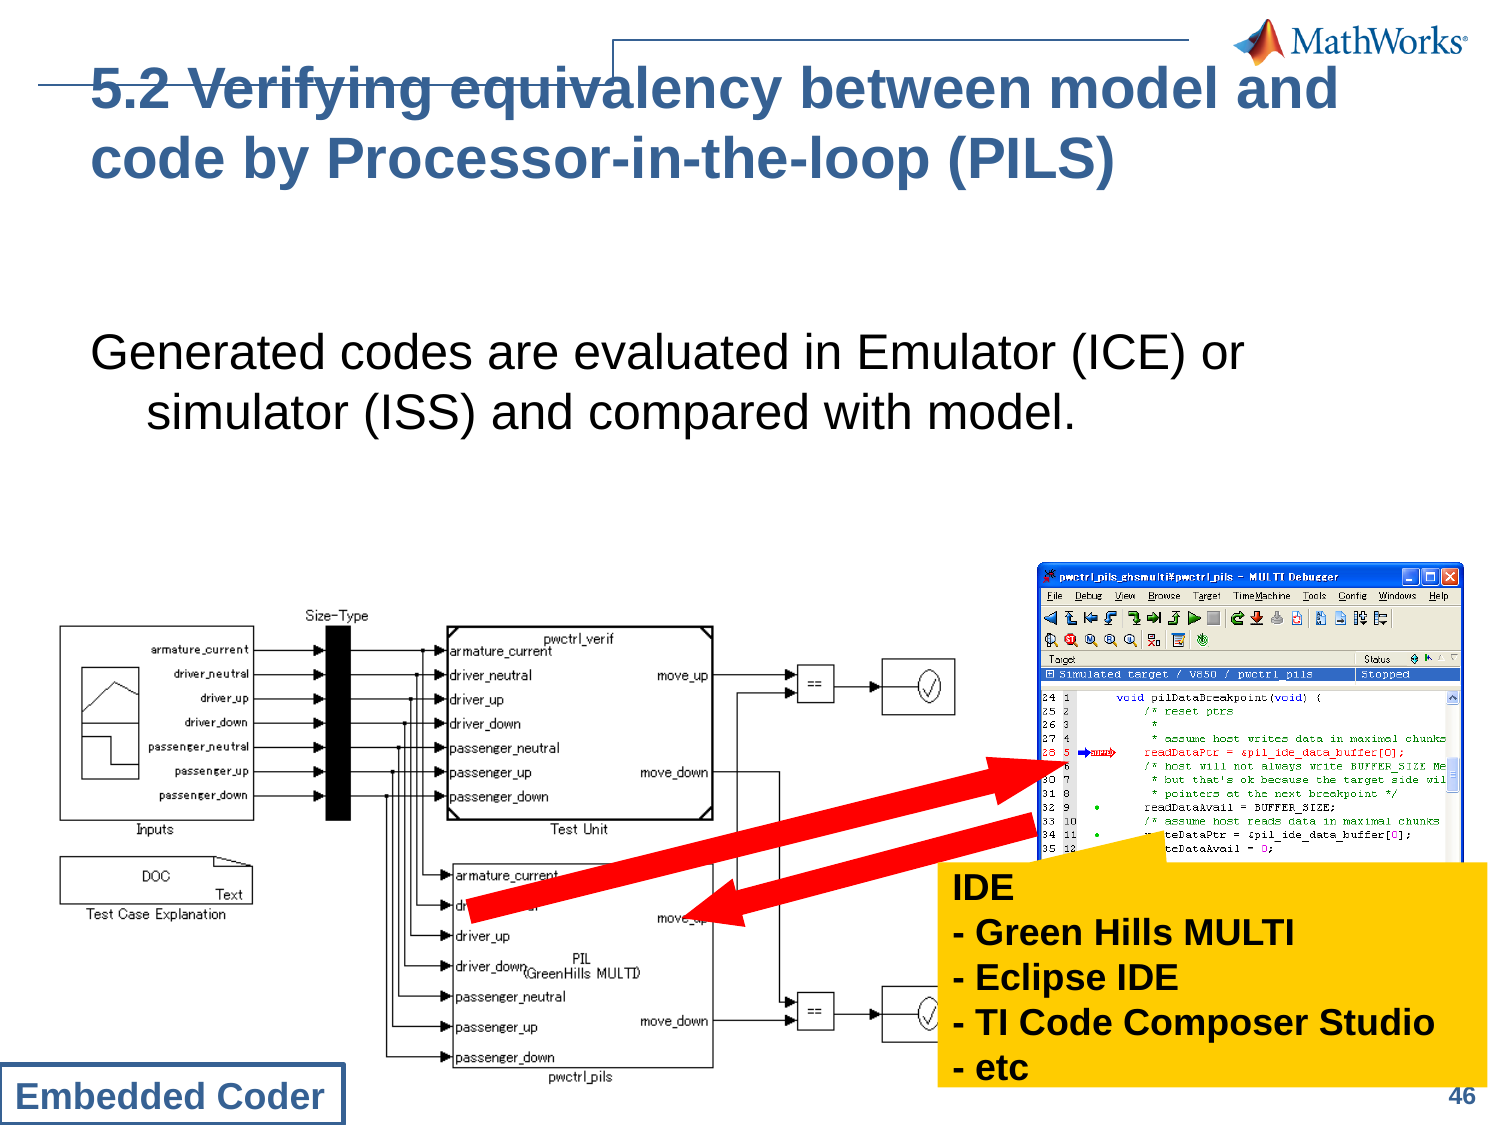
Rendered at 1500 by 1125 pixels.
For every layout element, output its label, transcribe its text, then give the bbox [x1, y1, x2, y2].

text_box [974, 754, 1032, 808]
picture [49, 599, 970, 1089]
title 5.2 Verifying equivalency between model and code by Processor-in-the-loop (PILS) [75, 42, 1400, 206]
picture [1226, 7, 1483, 78]
list Generated codes are evaluated in Emulator (ICE) or simulator (ISS) and compared with model. [75, 312, 1275, 563]
text_box IDE - Green Hills MULTI - Eclipse IDE - TI Code Composer Studio - etc [974, 859, 1490, 1090]
text_box [974, 810, 1032, 856]
text_box Embedded Coder [0, 1064, 344, 1125]
picture [1037, 562, 1464, 1068]
